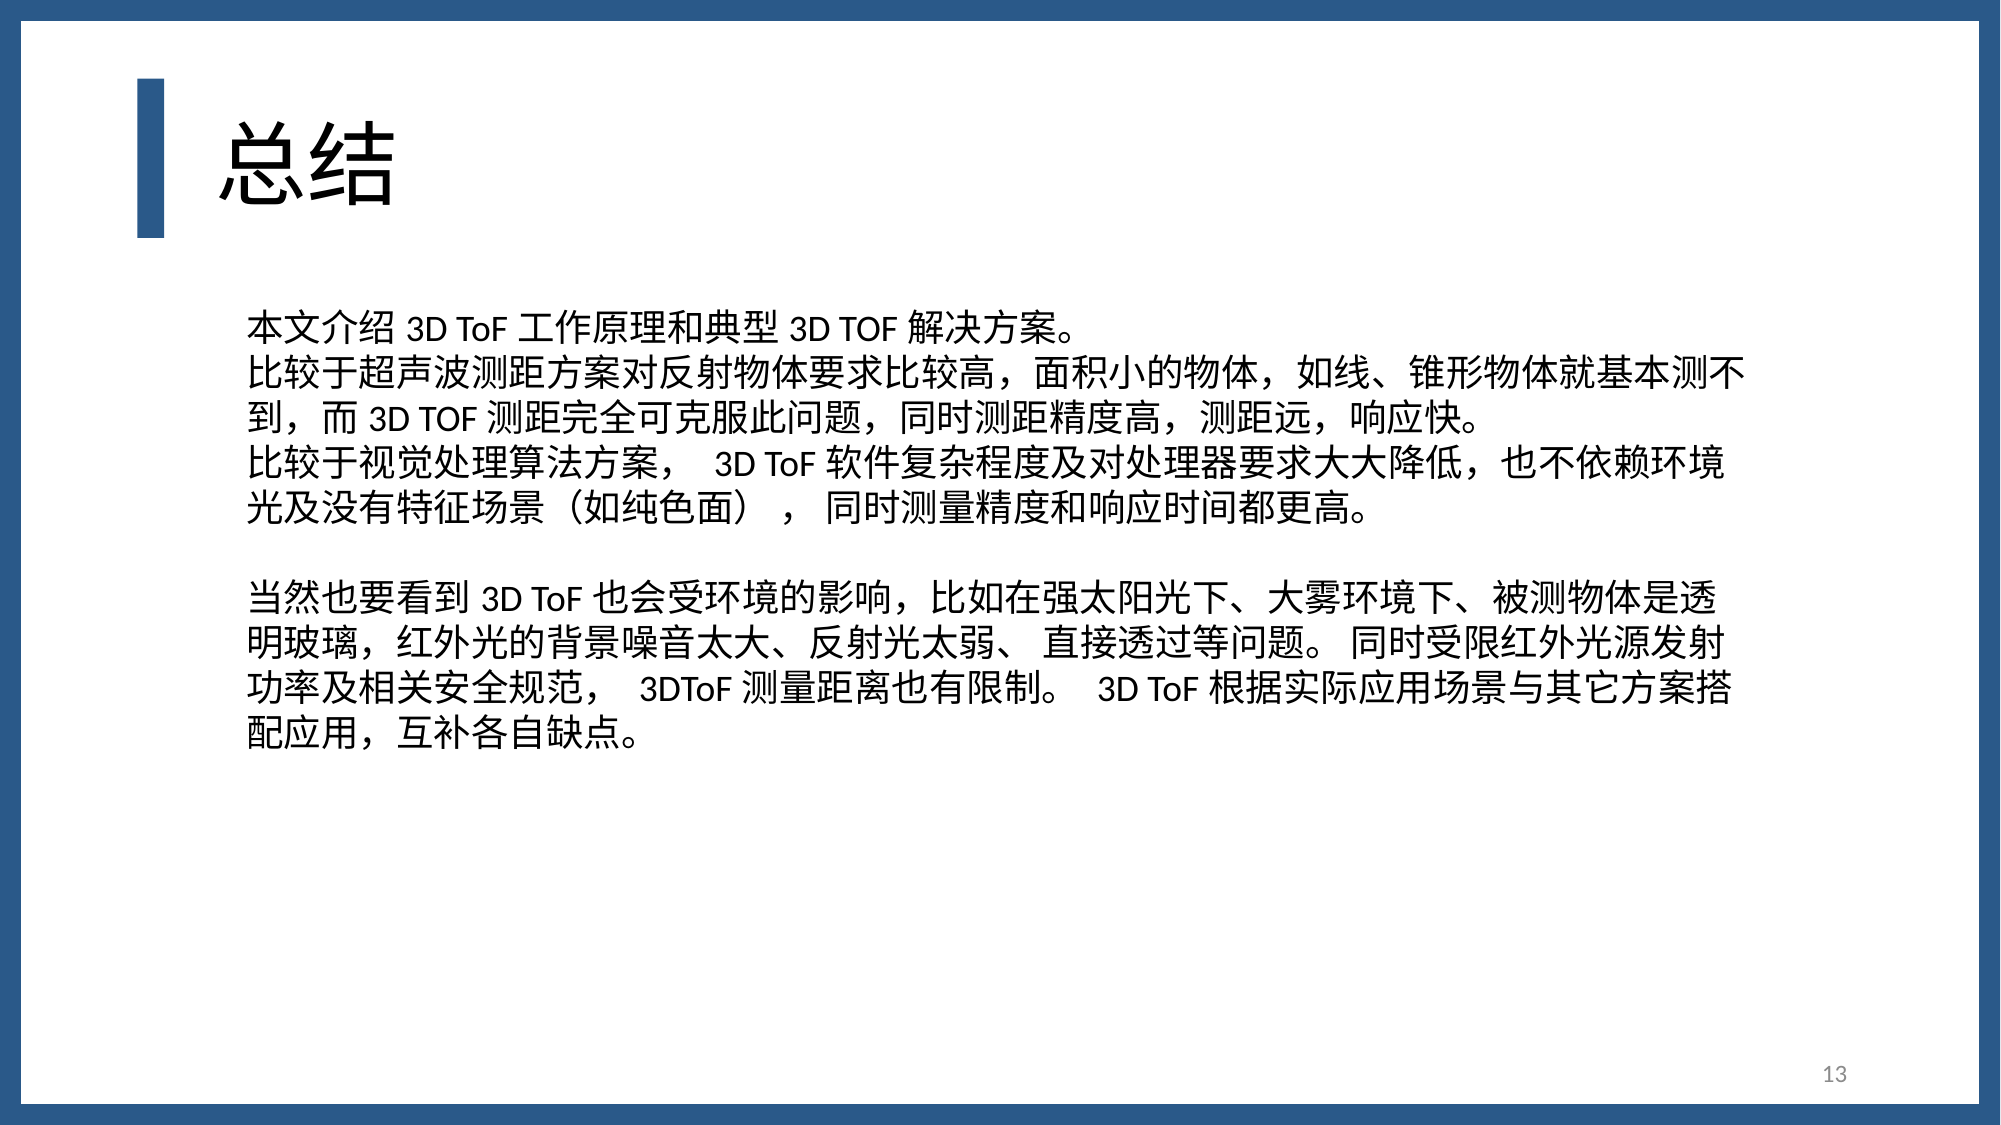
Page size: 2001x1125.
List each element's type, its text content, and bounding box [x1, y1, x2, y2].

text_box 本文介绍3D ToF工作原理和典型3D TOF解决方案。 比较于超声波测距方案对反射物体要求比较高，面积小的物体，如线、锥形物体就基本测不到，而3D TOF测距完全可克服此问题，同时测距精度高，测距远，响应快。 比较于视觉处理算法方案， 3D ToF软件复杂程度及对处理器要求大大降低，也不依赖环境光及没有特征场景（如纯色面） ， 同时测量精度和响应时间都更高。 当然也要看到3D ToF也会受环境的影响，比如在强太阳光下、大雾环境下、被测物体是透明玻璃，红外光的背景噪音太大、反射光太弱、 直接透过等问题。 同时受限红外光源发射功率及相关安全规范， 3DToF测量距离也有限制。 3D ToF根据实际应用场景与其它方案搭配应用，互补各自缺点。 [231, 297, 1768, 807]
title 总结 [137, 59, 1863, 278]
slide_number 13 [1412, 1042, 1863, 1103]
